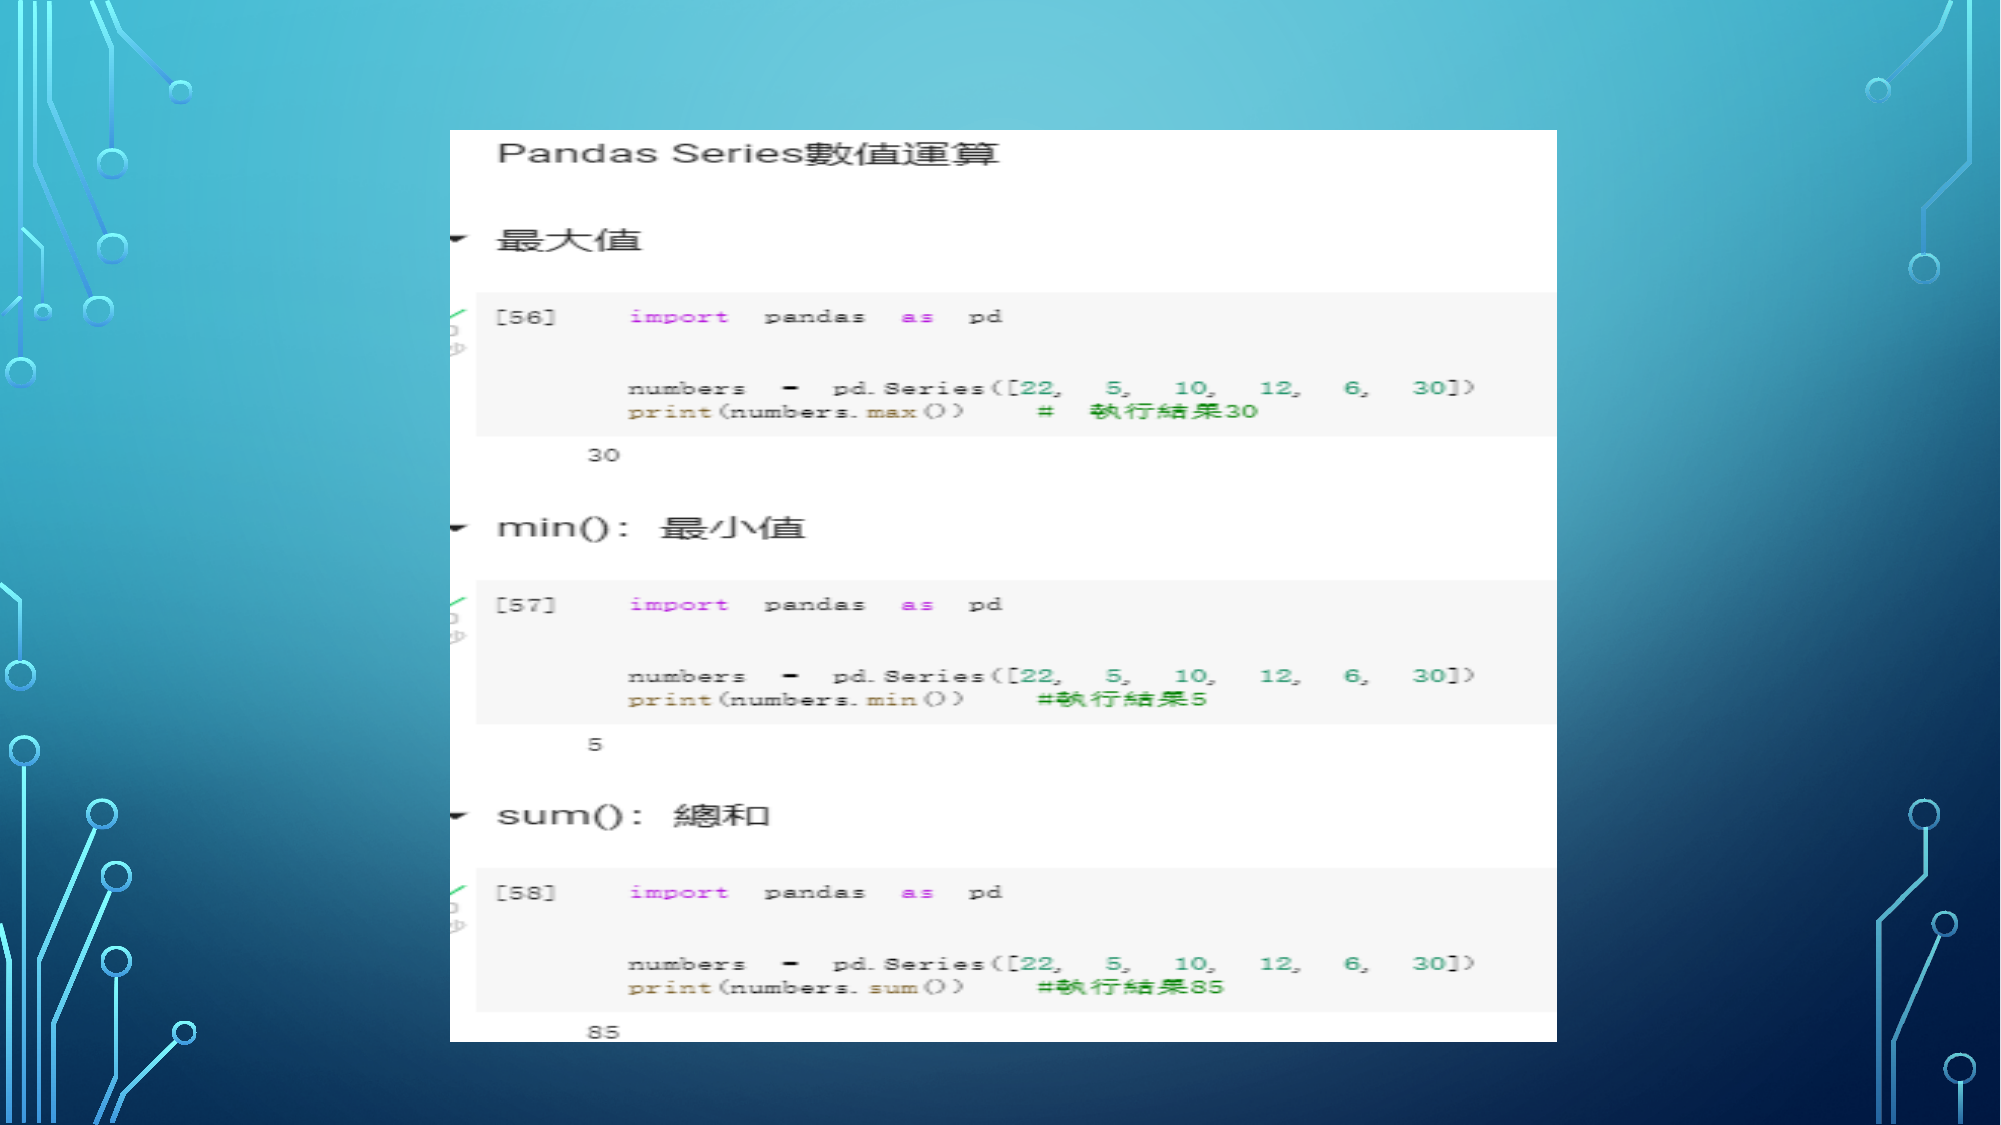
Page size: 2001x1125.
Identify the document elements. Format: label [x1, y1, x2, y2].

picture [449, 130, 1557, 1042]
